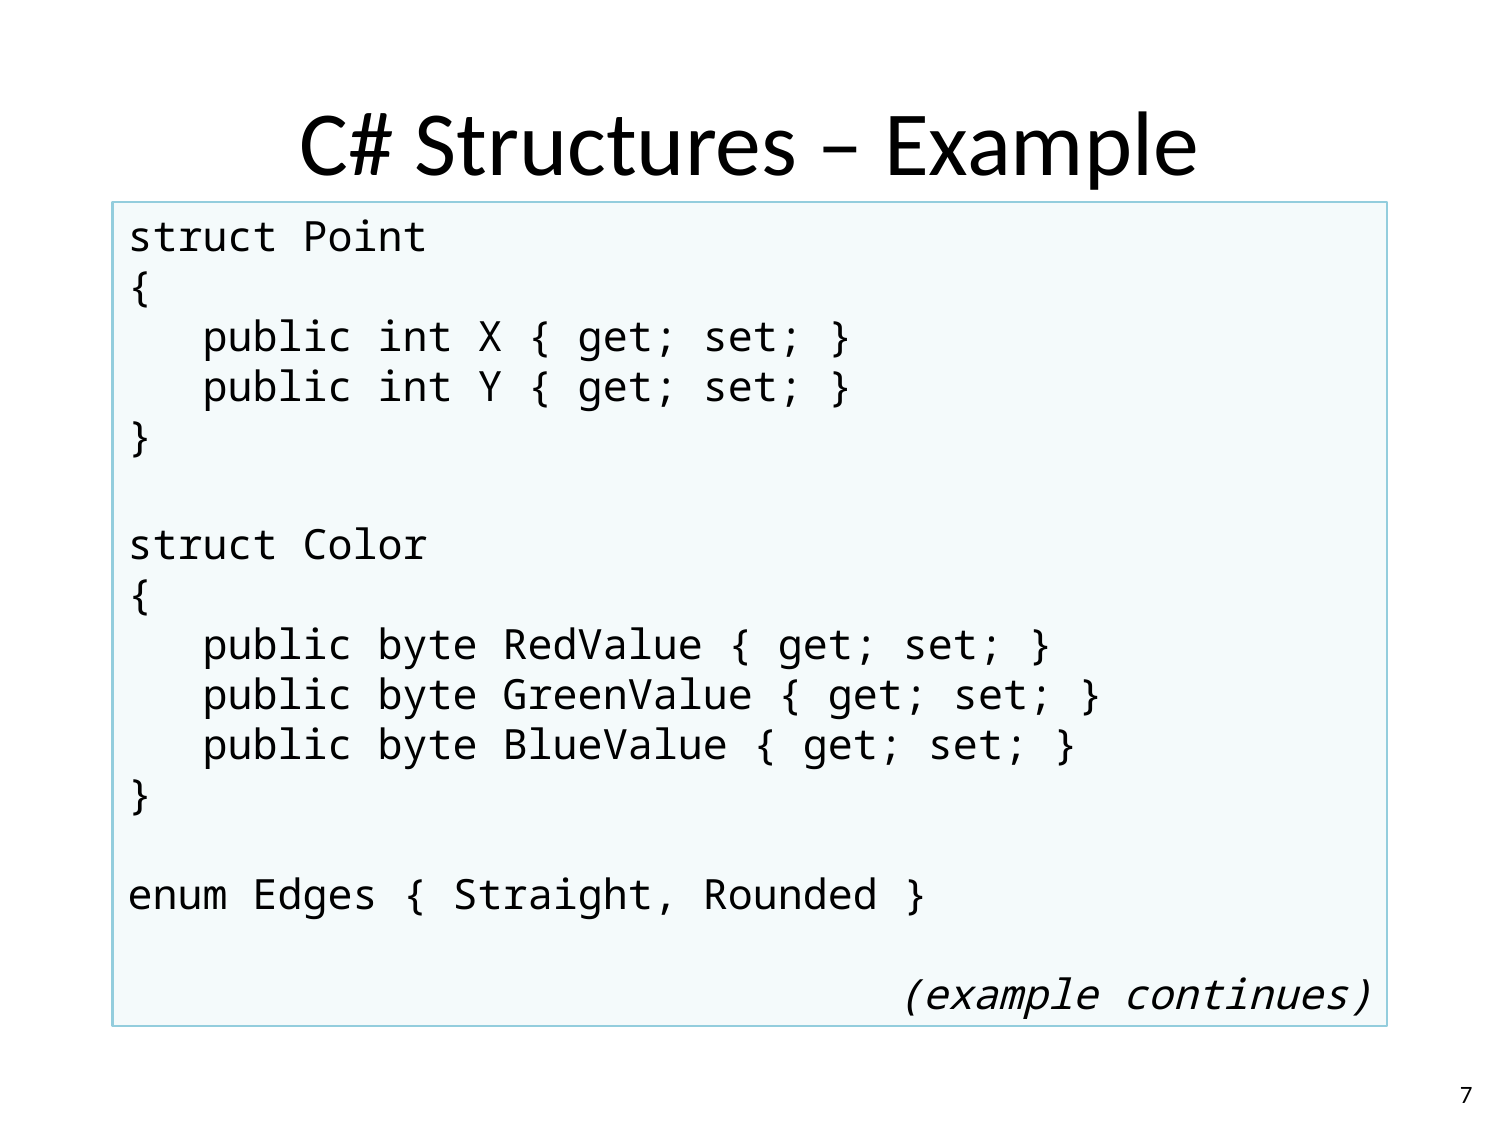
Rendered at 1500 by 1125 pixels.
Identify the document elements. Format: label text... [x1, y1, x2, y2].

title C# Structures – Example [75, 45, 1425, 233]
list struct Point { public int X { get; set; } public int Y { get; set; } } struct Color { public byte RedValue { get; set; } public byte GreenValue { get; set; } public byte BlueValue { get; set; } } enum Edges { Straight, Rounded } (example continues) [112, 201, 1388, 1026]
slide_number 7 [1412, 1074, 1488, 1113]
